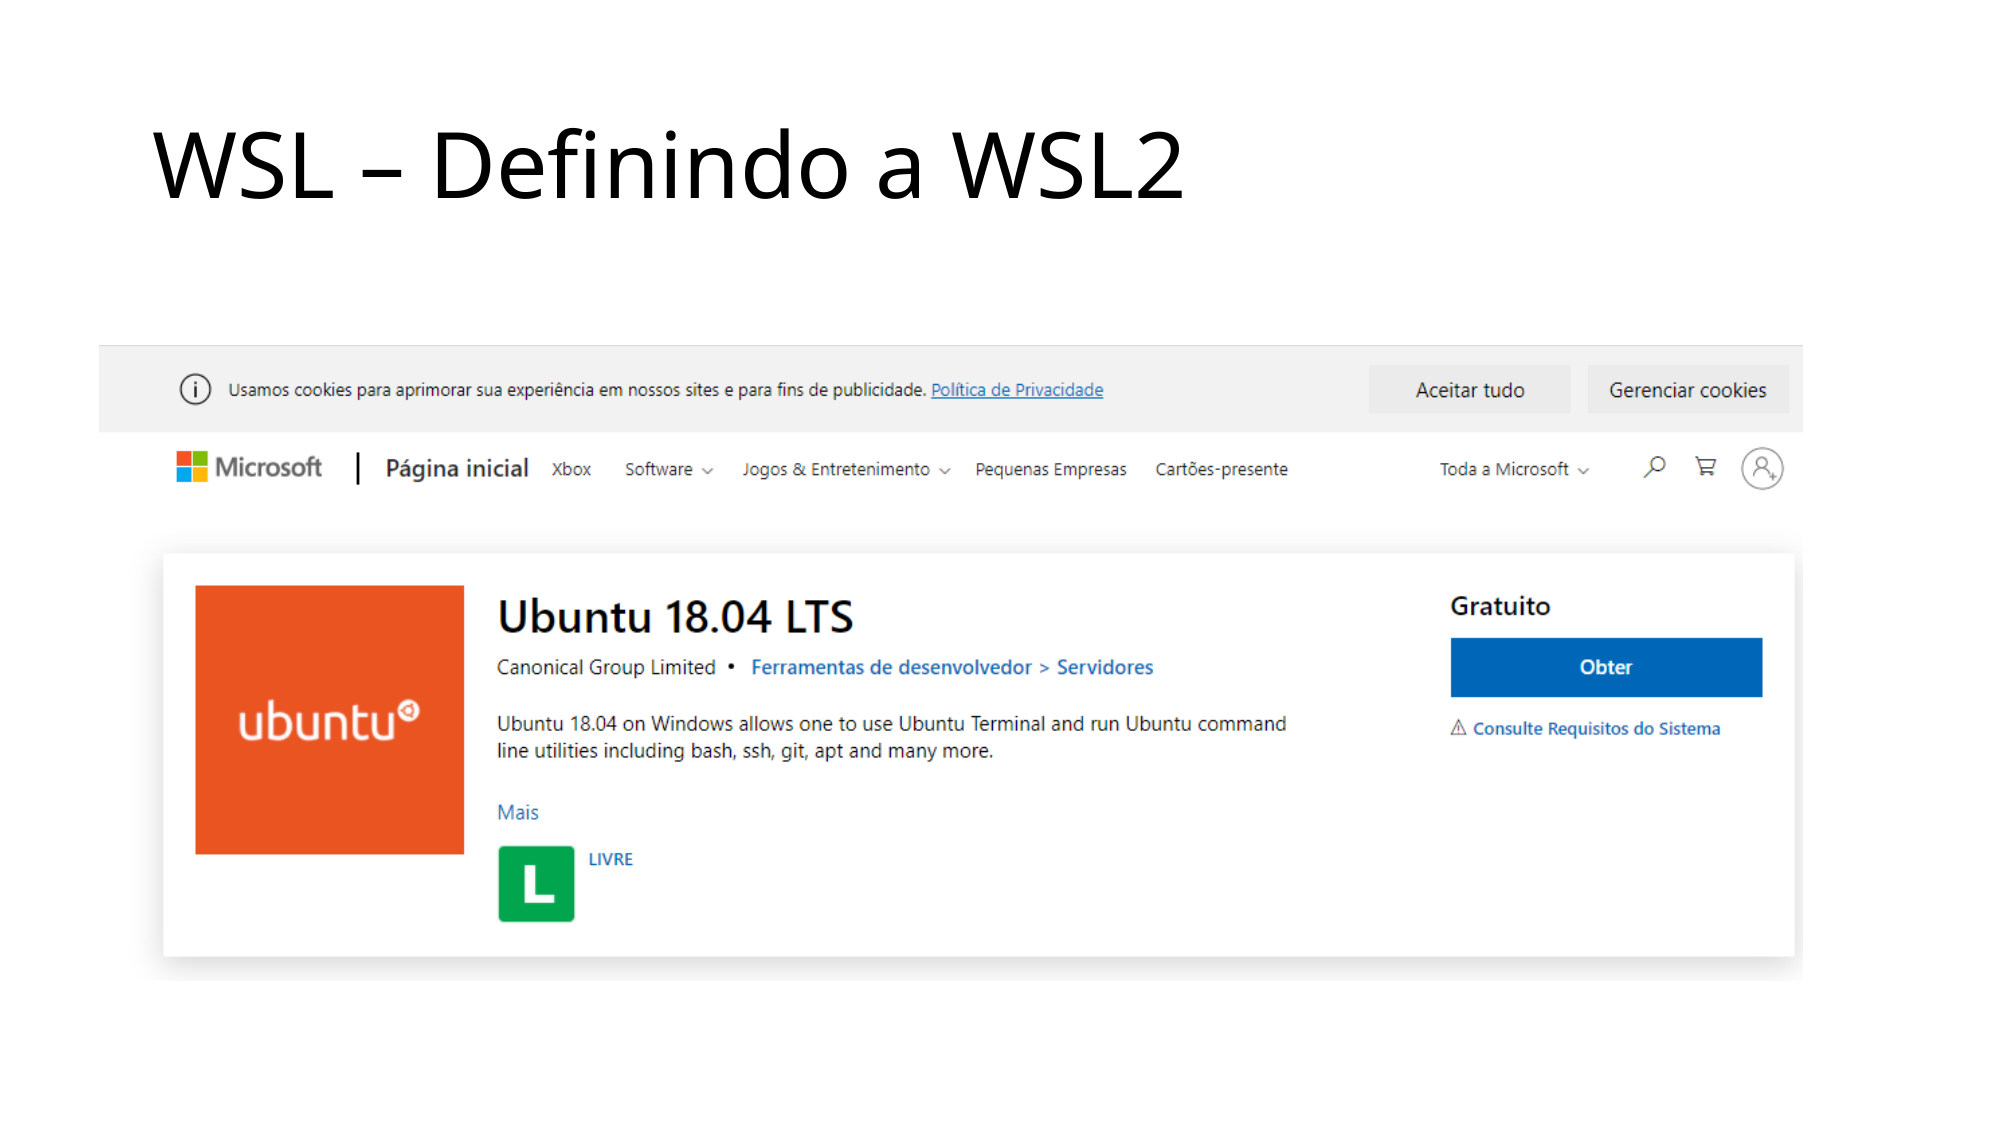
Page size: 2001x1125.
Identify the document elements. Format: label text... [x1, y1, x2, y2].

title WSL – Definindo a WSL2 [137, 59, 1863, 278]
picture [99, 345, 1803, 981]
